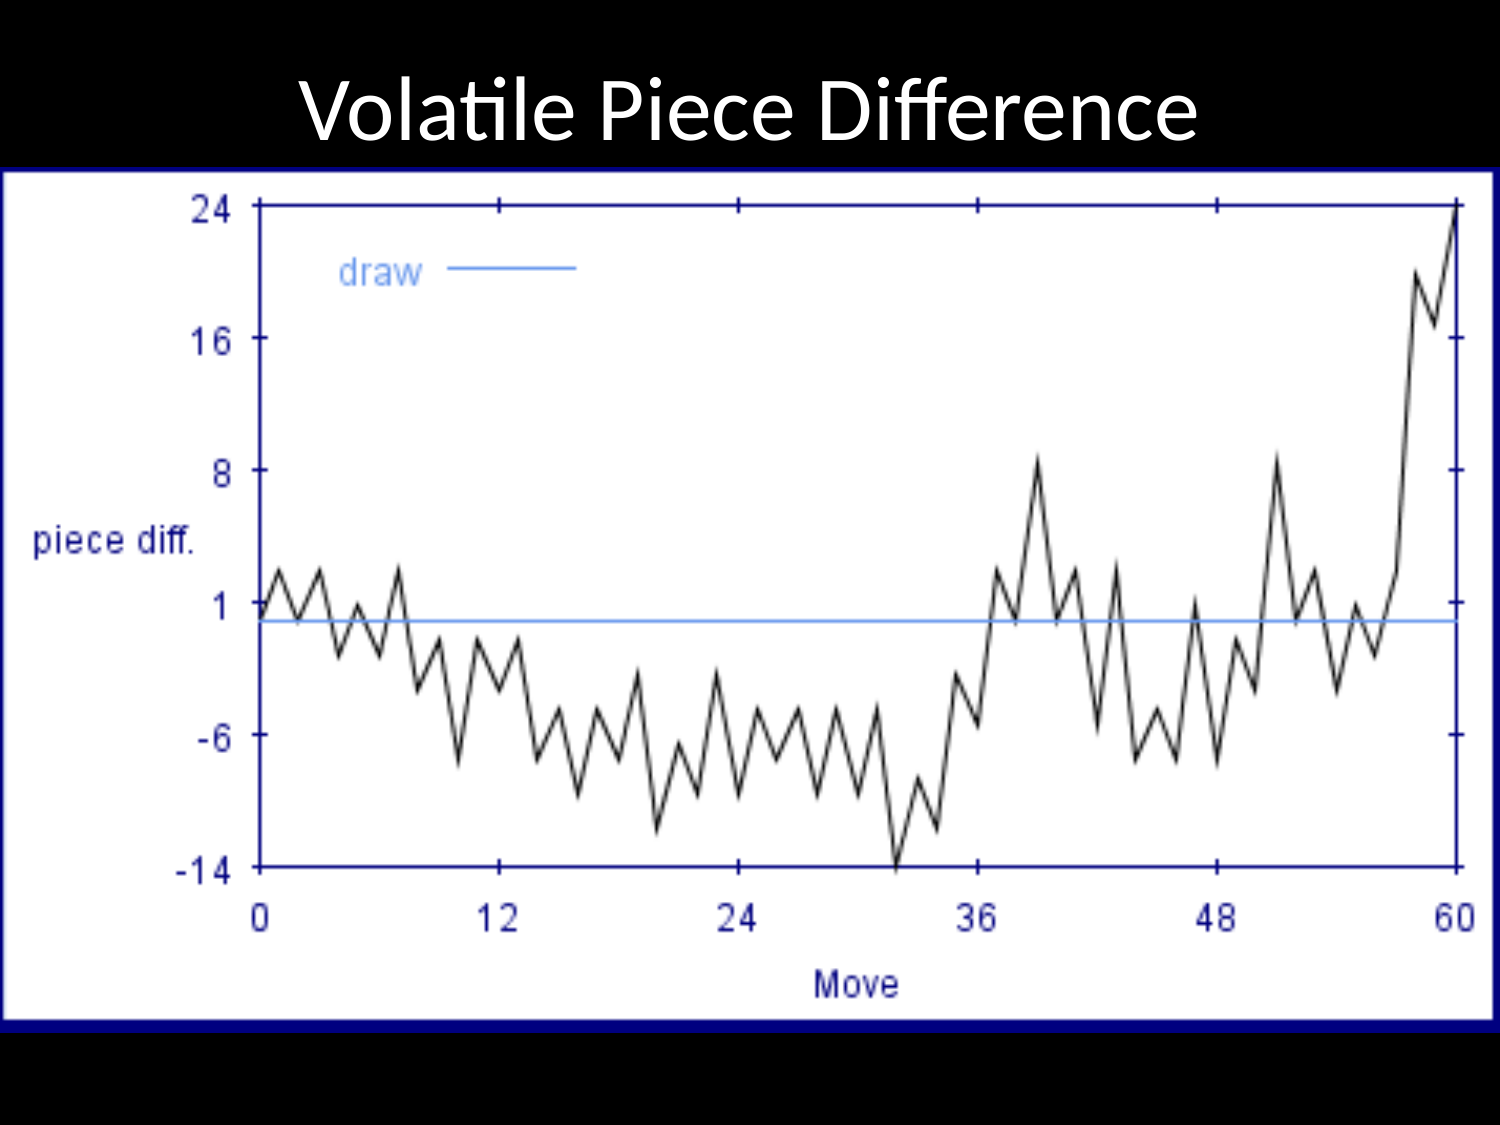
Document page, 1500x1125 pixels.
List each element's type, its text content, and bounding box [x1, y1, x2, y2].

title Volatile Piece Difference [74, 44, 1426, 162]
picture [0, 167, 1500, 1033]
